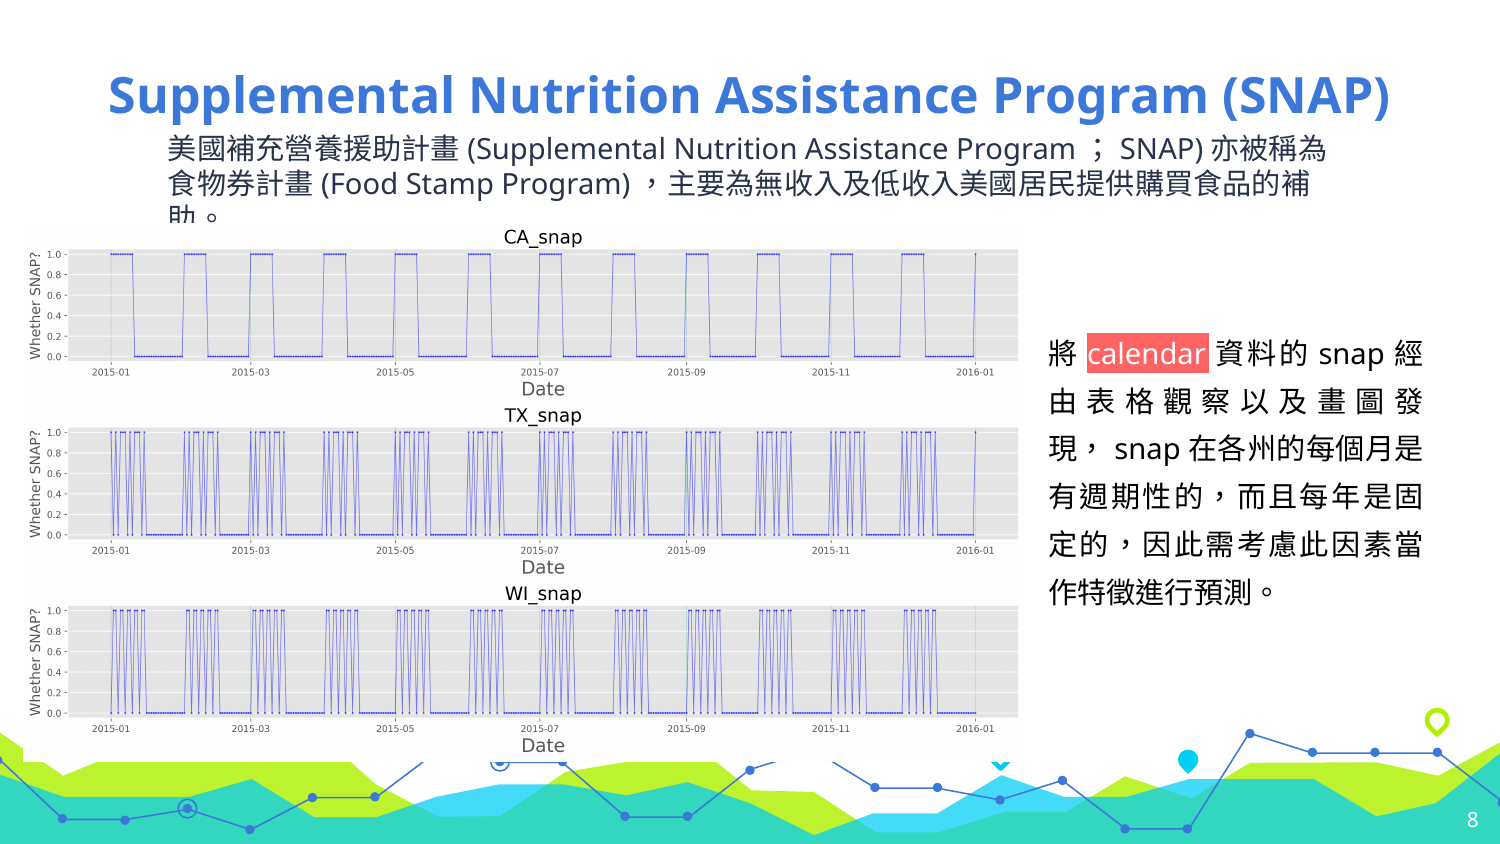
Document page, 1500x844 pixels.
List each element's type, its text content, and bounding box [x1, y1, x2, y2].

slide_number 8 [1403, 791, 1494, 844]
picture [22, 223, 1025, 762]
title Supplemental Nutrition Assistance Program (SNAP) [44, 47, 1456, 139]
text_box 將calendar資料的snap經由表格觀察以及畫圖發現，snap在各州的每個月是有週期性的，而且每年是固定的，因此需考慮此因素當作特徵進行預測。 [1033, 314, 1439, 617]
list 美國補充營養援助計畫(Supplemental Nutrition Assistance Program；SNAP)亦被稱為食物券計畫(Food Stamp Program)，主要為無收入及低收入美國居民提供購買食品的補助。 [136, 115, 1364, 248]
